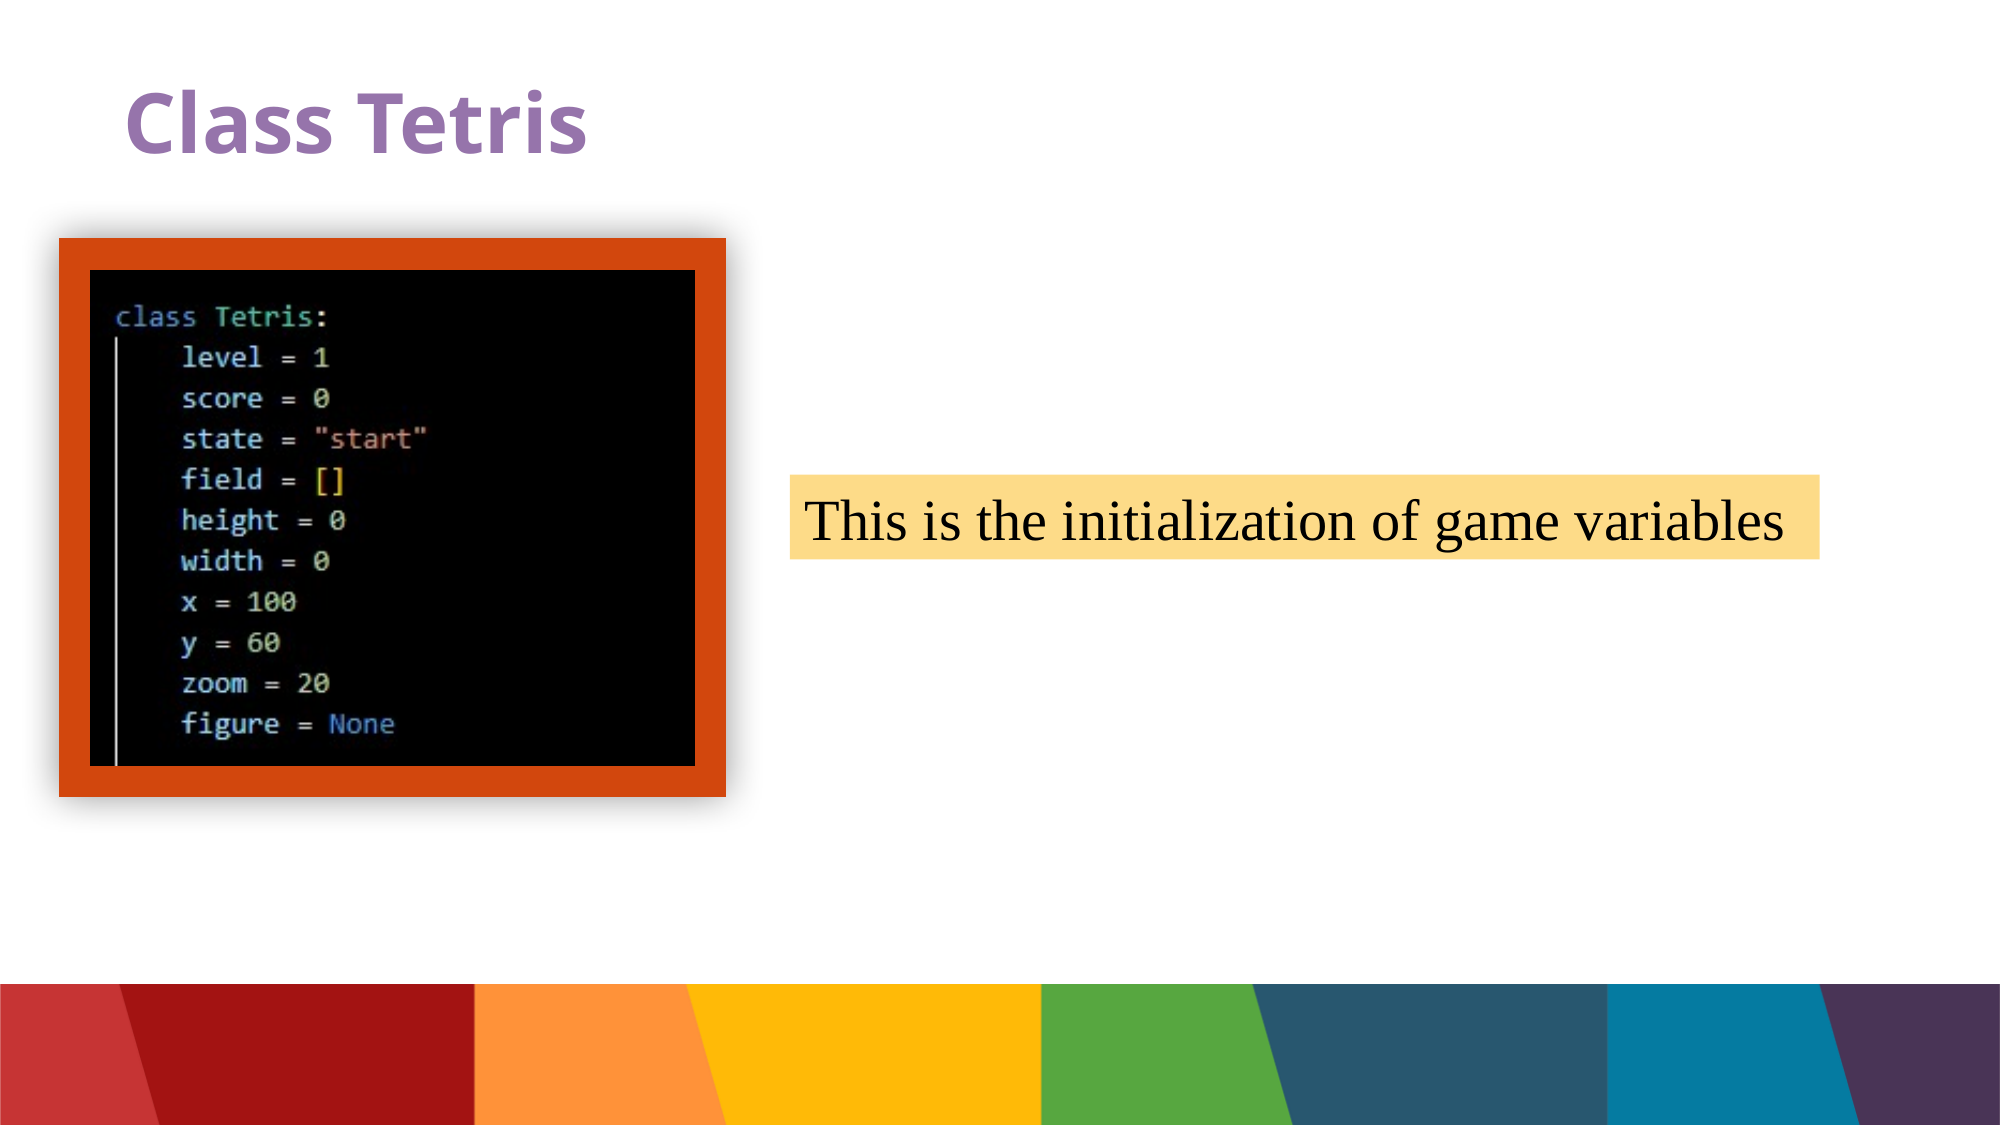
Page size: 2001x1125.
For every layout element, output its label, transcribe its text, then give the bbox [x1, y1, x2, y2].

text_box This is the initialization of game variables [789, 474, 1820, 560]
picture [0, 984, 1608, 1125]
title Class Tetris [108, 74, 673, 193]
picture [90, 269, 696, 766]
picture [1820, 984, 2000, 1125]
